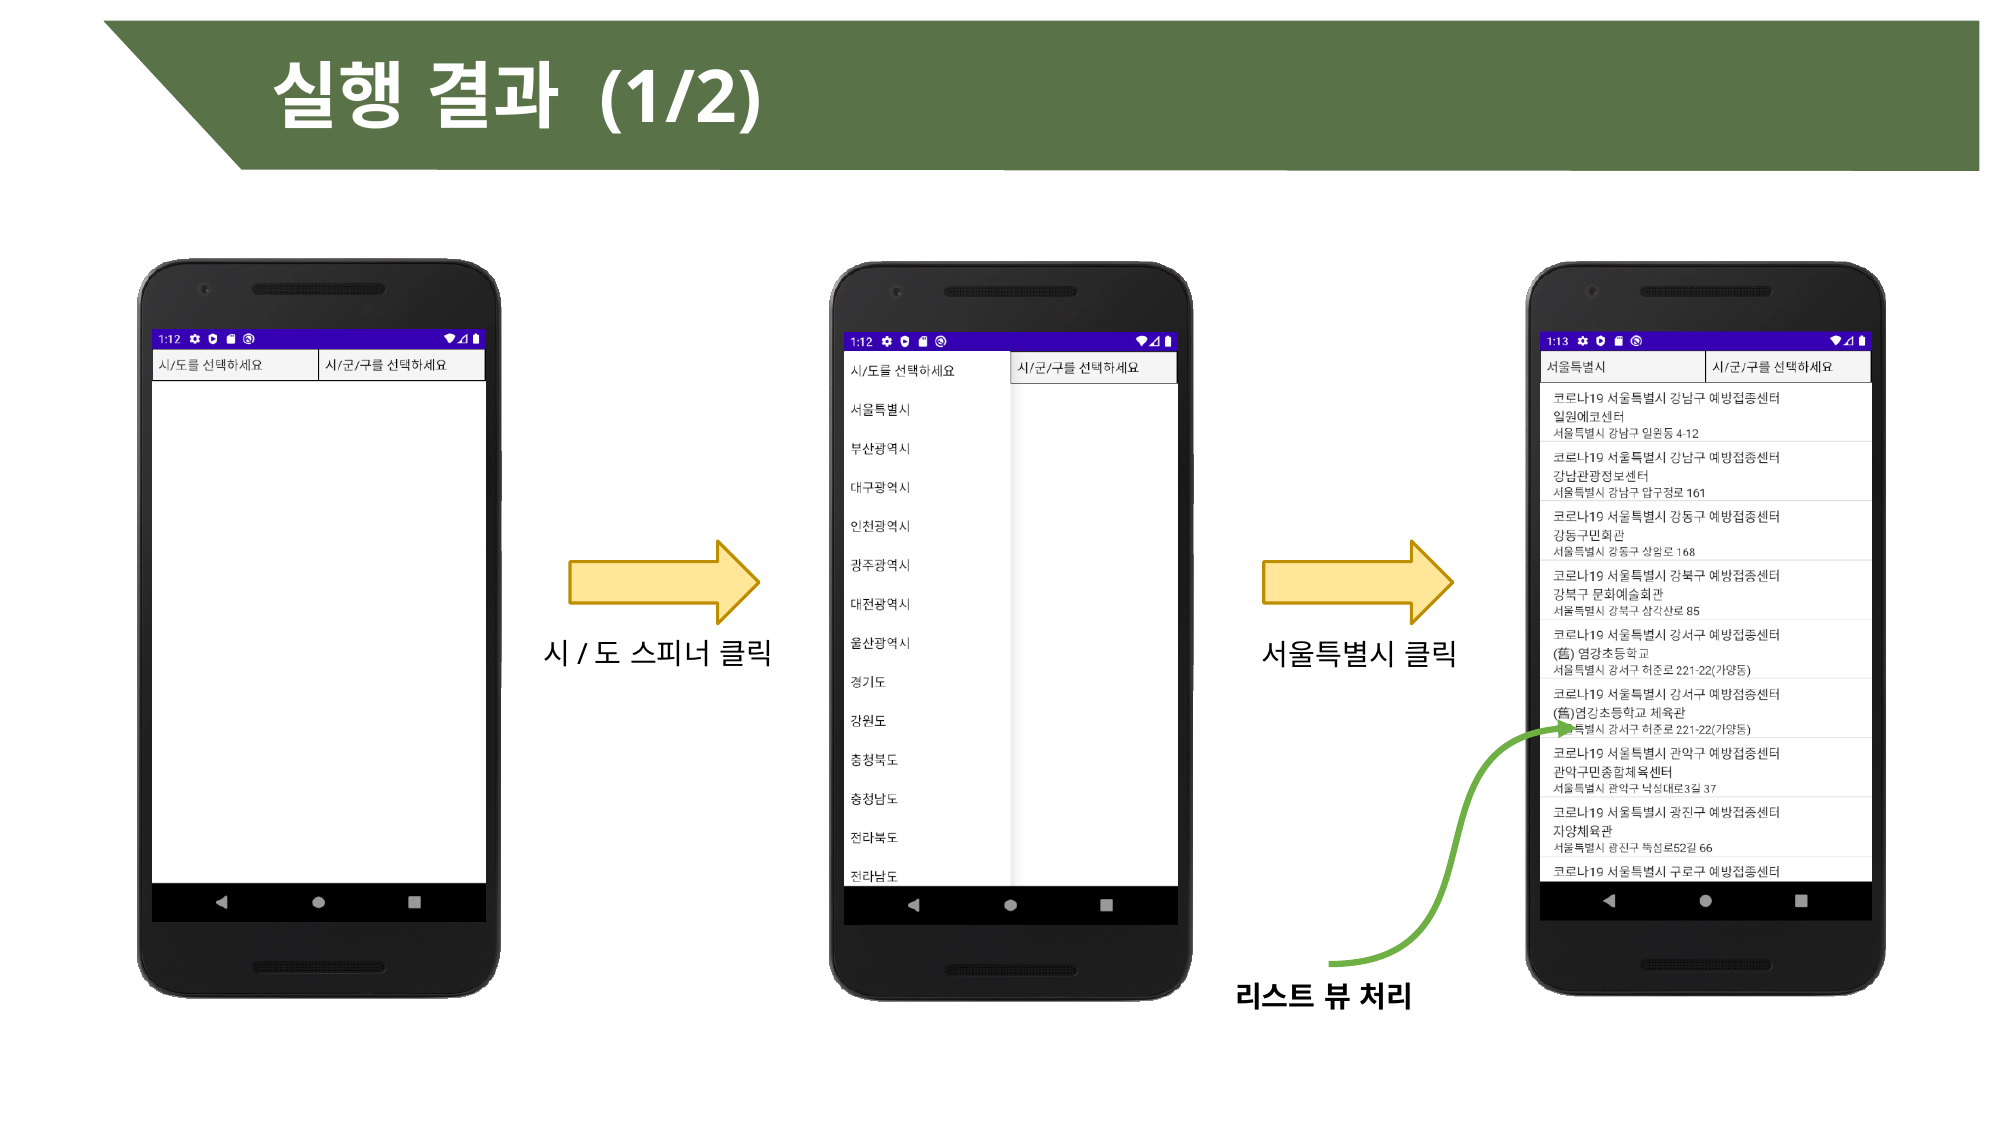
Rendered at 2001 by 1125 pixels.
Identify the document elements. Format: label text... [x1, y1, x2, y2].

picture [134, 254, 502, 1002]
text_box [1328, 727, 1578, 965]
text_box 서울특별시 클릭 [1246, 628, 1513, 679]
picture [827, 254, 1195, 1003]
text_box 실행 결과 (1/2) [256, 42, 778, 145]
picture [1519, 254, 1887, 997]
text_box 리스트 뷰 처리 [1220, 970, 1494, 1021]
text_box [1262, 539, 1454, 626]
text_box 시/도 스피너 클릭 [528, 627, 797, 678]
text_box [568, 539, 761, 626]
